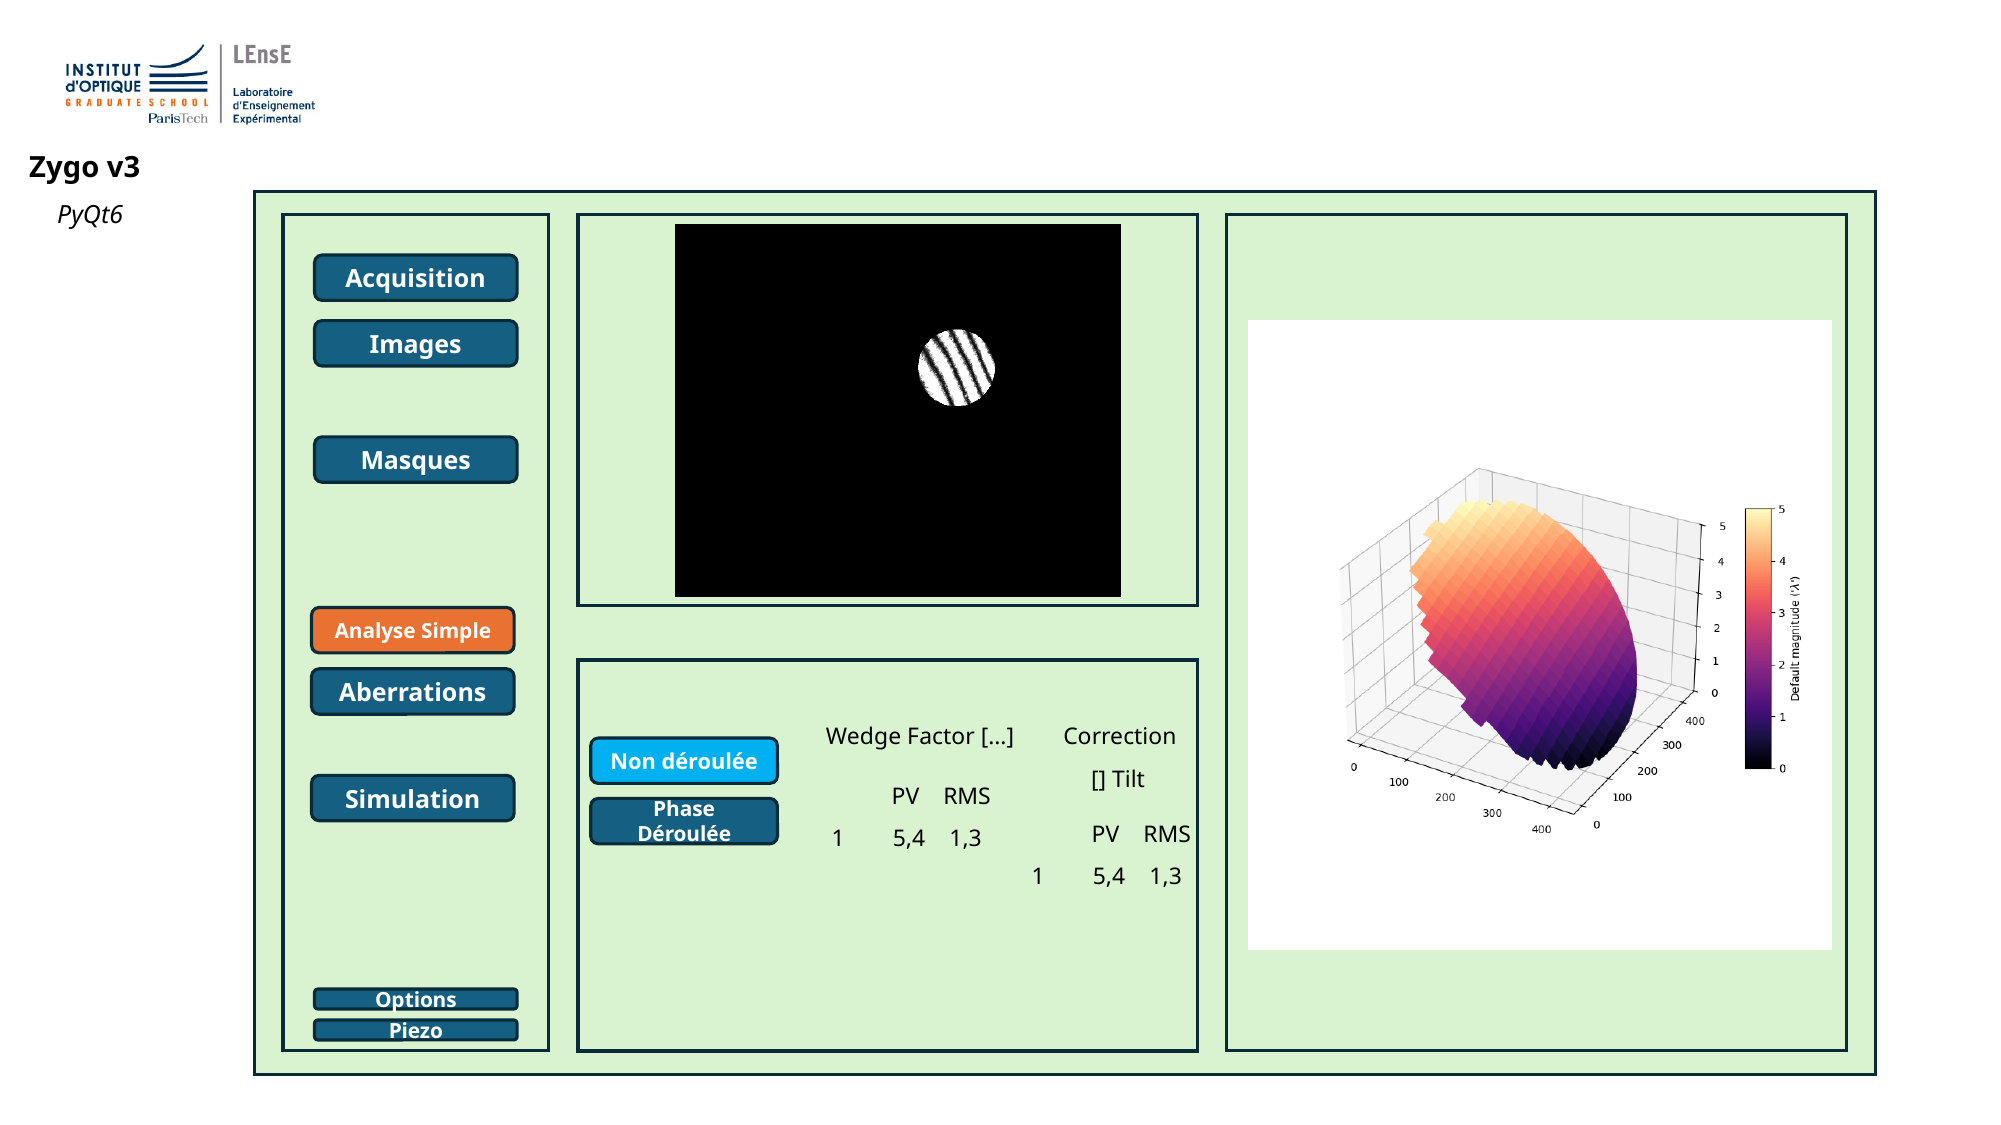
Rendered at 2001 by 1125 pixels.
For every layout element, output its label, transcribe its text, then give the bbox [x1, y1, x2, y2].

text_box PV RMS [1010, 812, 1213, 854]
picture [1248, 320, 1833, 951]
text_box [253, 190, 1877, 1076]
text_box Correction [1048, 714, 1198, 757]
text_box Zygo v3 [14, 140, 156, 191]
text_box [281, 213, 550, 1052]
text_box Aberrations [309, 667, 516, 716]
text_box PyQt6 [42, 191, 139, 237]
text_box Acquisition [312, 253, 519, 302]
text_box Analyse Simple [309, 605, 516, 655]
text_box Phase Déroulée [589, 796, 780, 846]
text_box Options [312, 987, 519, 1011]
text_box Images [312, 319, 519, 368]
text_box [576, 658, 1199, 1053]
text_box PV RMS [810, 773, 1013, 815]
text_box Non déroulée [589, 736, 780, 785]
text_box Simulation [309, 773, 516, 823]
text_box Wedge Factor […] [811, 714, 1048, 757]
text_box Masques [312, 435, 519, 484]
text_box [1225, 213, 1848, 1052]
text_box 1 5,4 1,3 [1010, 854, 1213, 897]
text_box Piezo [312, 1018, 519, 1042]
text_box [576, 213, 1199, 607]
picture [675, 224, 1122, 598]
picture [41, 18, 341, 142]
text_box 1 5,4 1,3 [810, 815, 1010, 859]
text_box [] Tilt [1076, 757, 1225, 800]
